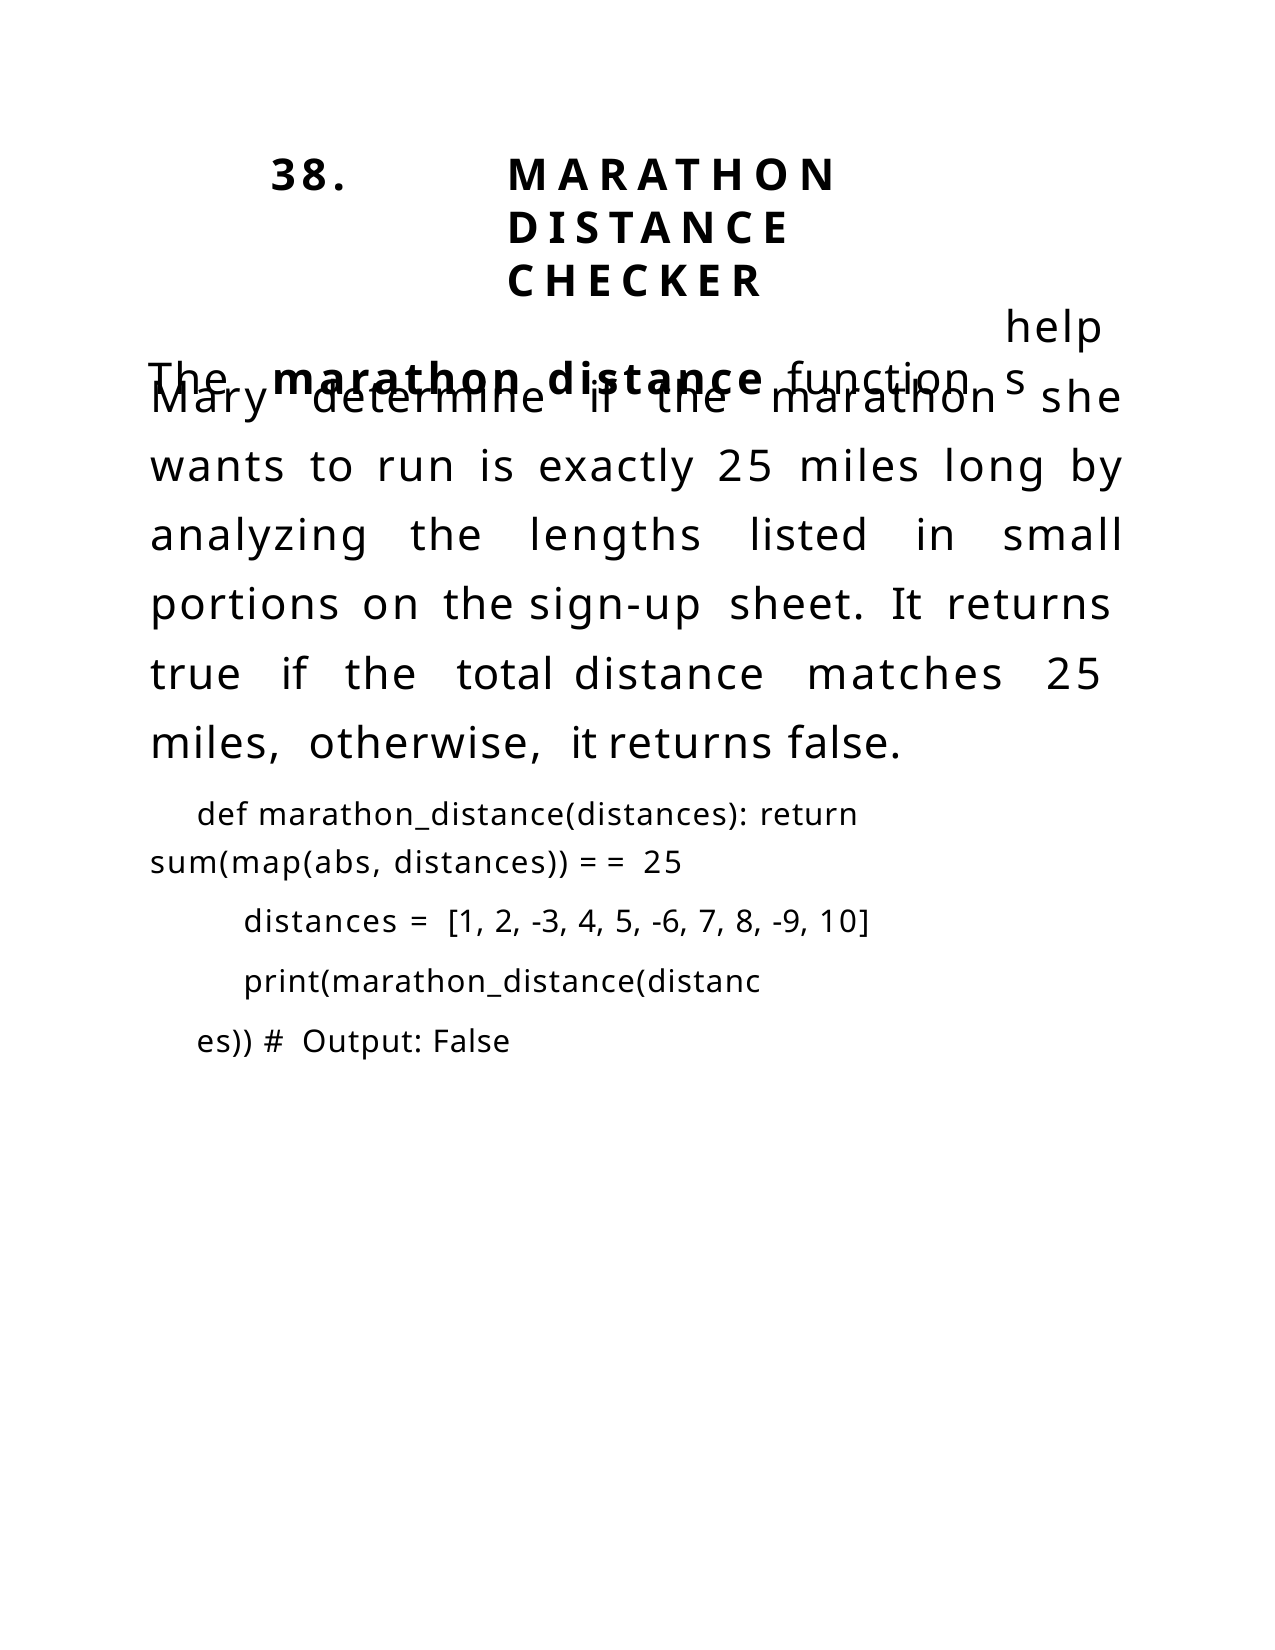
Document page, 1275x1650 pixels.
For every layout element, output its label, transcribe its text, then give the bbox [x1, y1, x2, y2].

text_box 38. MARATHON DISTANCE CHECKER The marathon_distance function [147, 144, 1002, 350]
text_box Mary determine if the marathon she wants to run is exactly 25 miles long by analyzing the lengths listed in small portions on the sign-up sheet. It returns true if the total distance matches 25 miles, otherwise, it returns false. def marathon_distance(distances): return sum(map(abs, distances)) == 25 distances = [1, 2, -3, 4, 5, -6, 7, 8, -9, 10] print(marathon_distance(distances)) # Output: False [147, 350, 1127, 1059]
text_box helps [1002, 295, 1126, 350]
